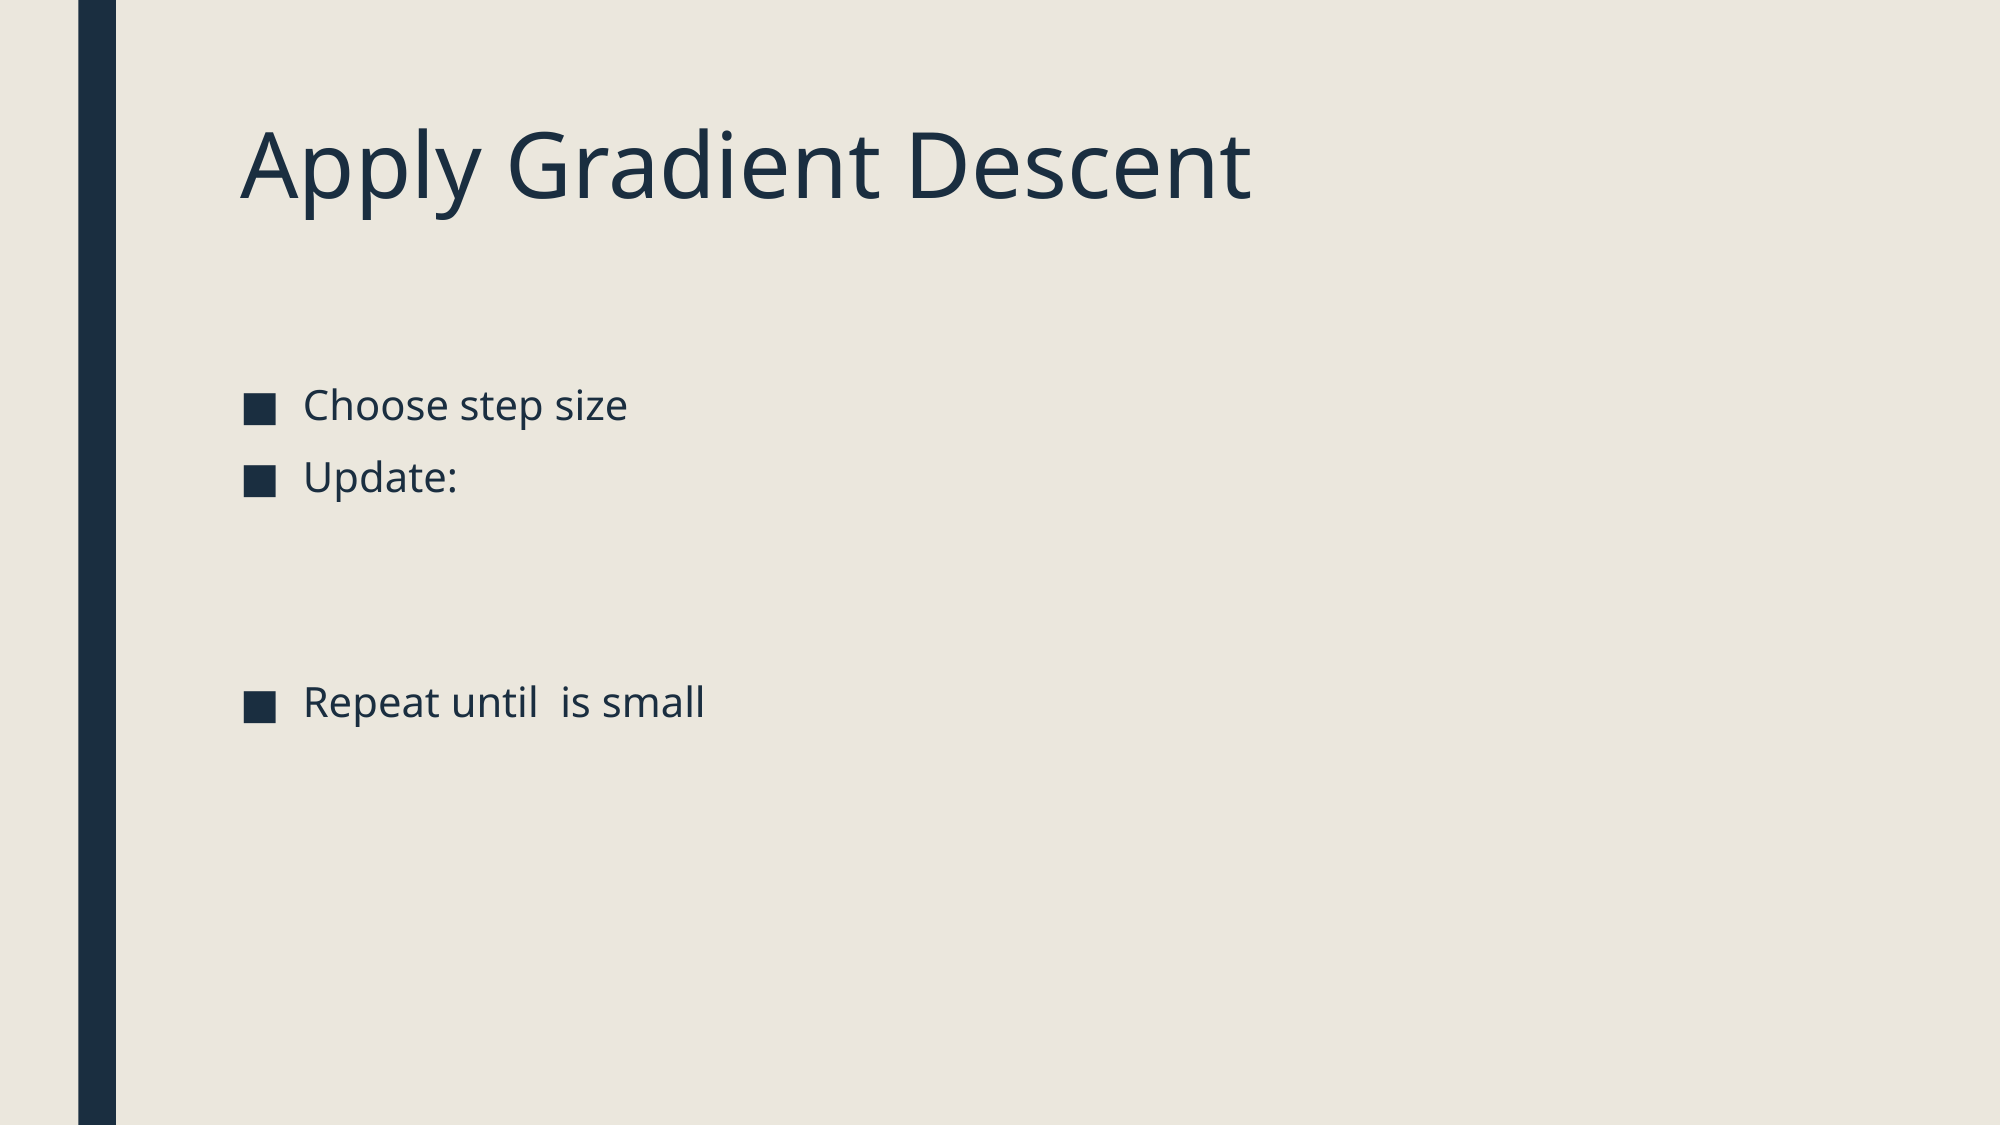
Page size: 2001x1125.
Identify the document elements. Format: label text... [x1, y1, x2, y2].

title Apply Gradient Descent [225, 112, 1800, 357]
